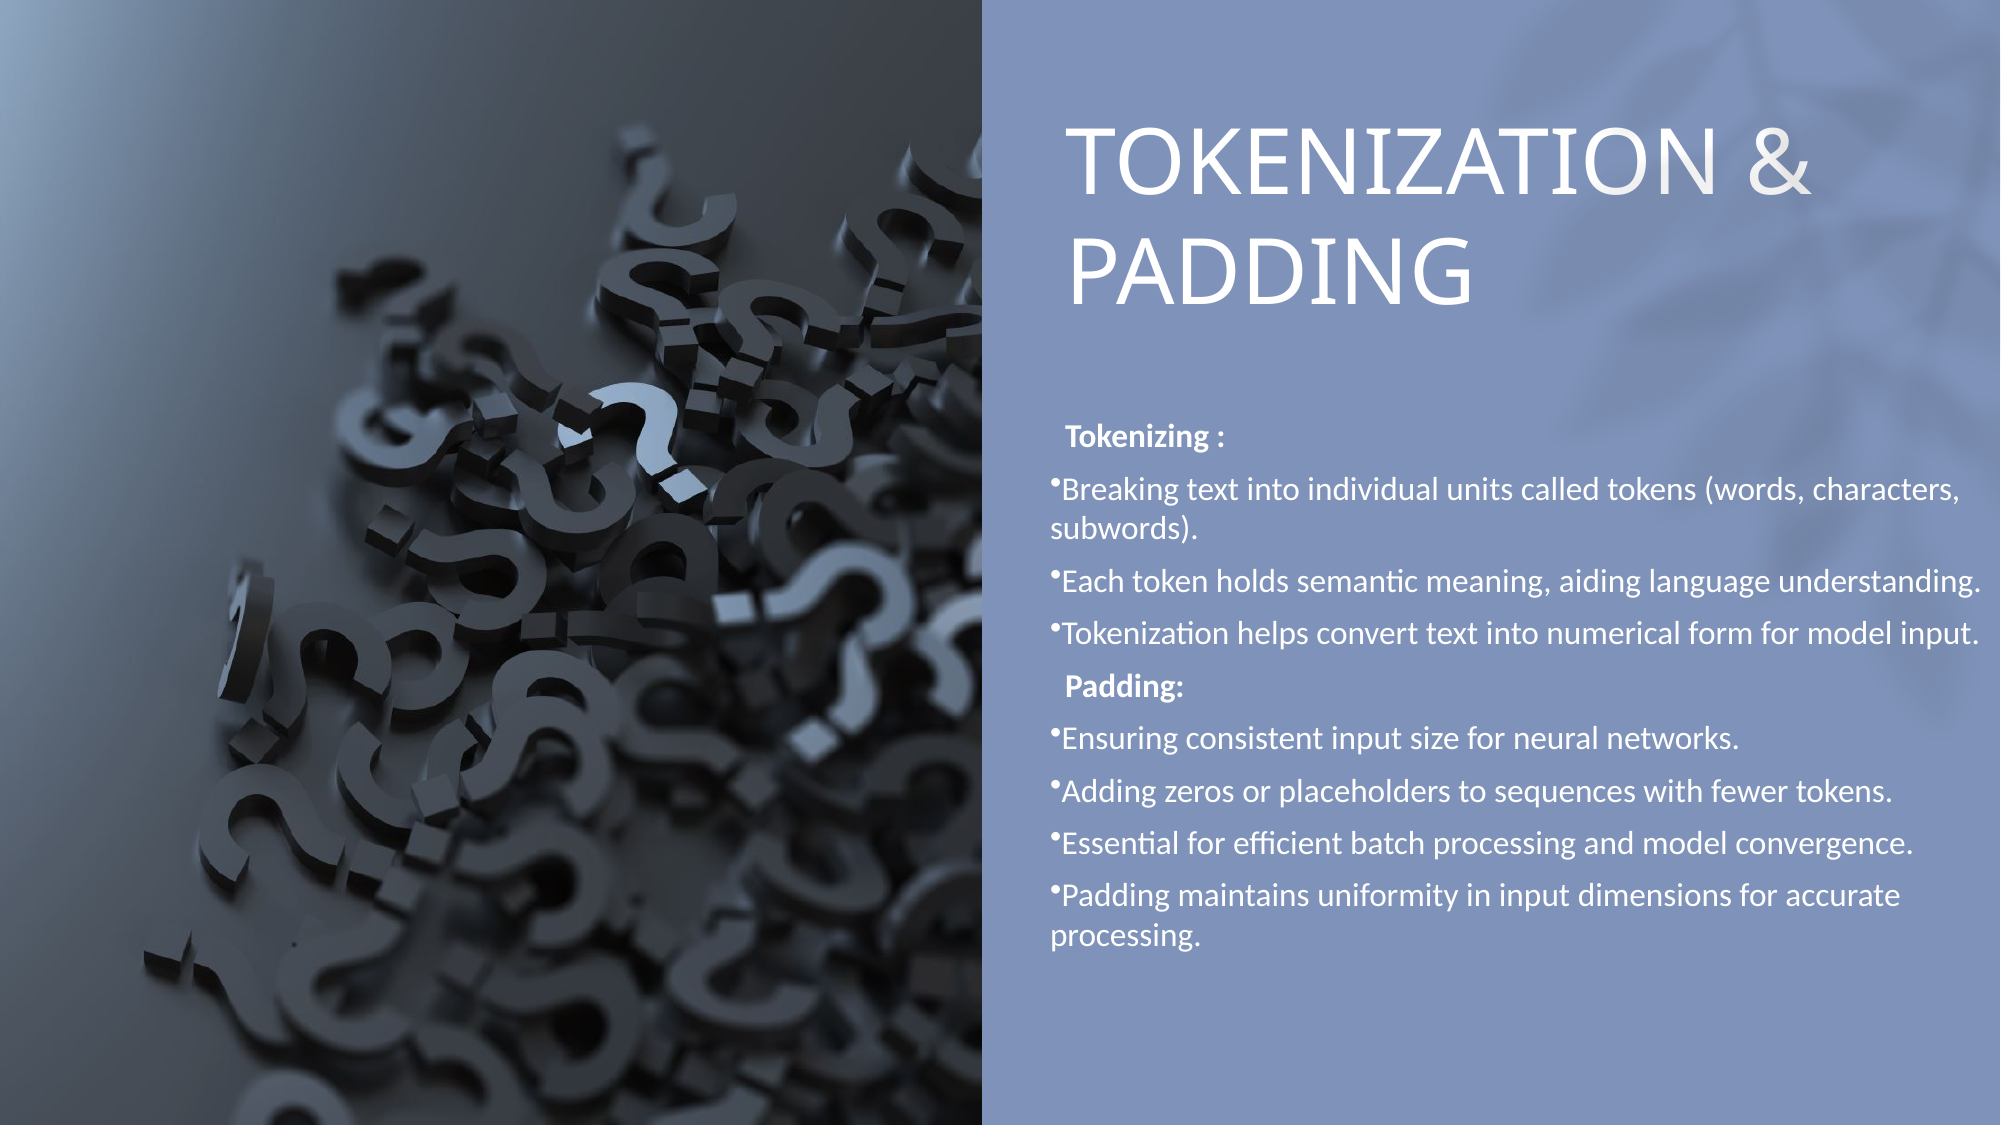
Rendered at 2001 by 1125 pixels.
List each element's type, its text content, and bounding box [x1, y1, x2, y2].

text_box [982, 0, 2000, 1125]
title TOKENIZATION & PADDING [1050, 75, 1431, 350]
picture [0, 0, 982, 1125]
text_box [1431, 0, 2000, 756]
list Tokenizing : Breaking text into individual units called tokens (words, characters, subwords). Each token holds semantic meaning, aiding language understanding. Tokenization helps convert text into numerical form for model input. Padding: Ensuring consistent input size for neural networks. Adding zeros or placeholders to sequences with fewer tokens. Essential for efficient batch processing and model convergence. Padding maintains uniformity in input dimensions for accurate processing. [1050, 381, 1993, 1104]
